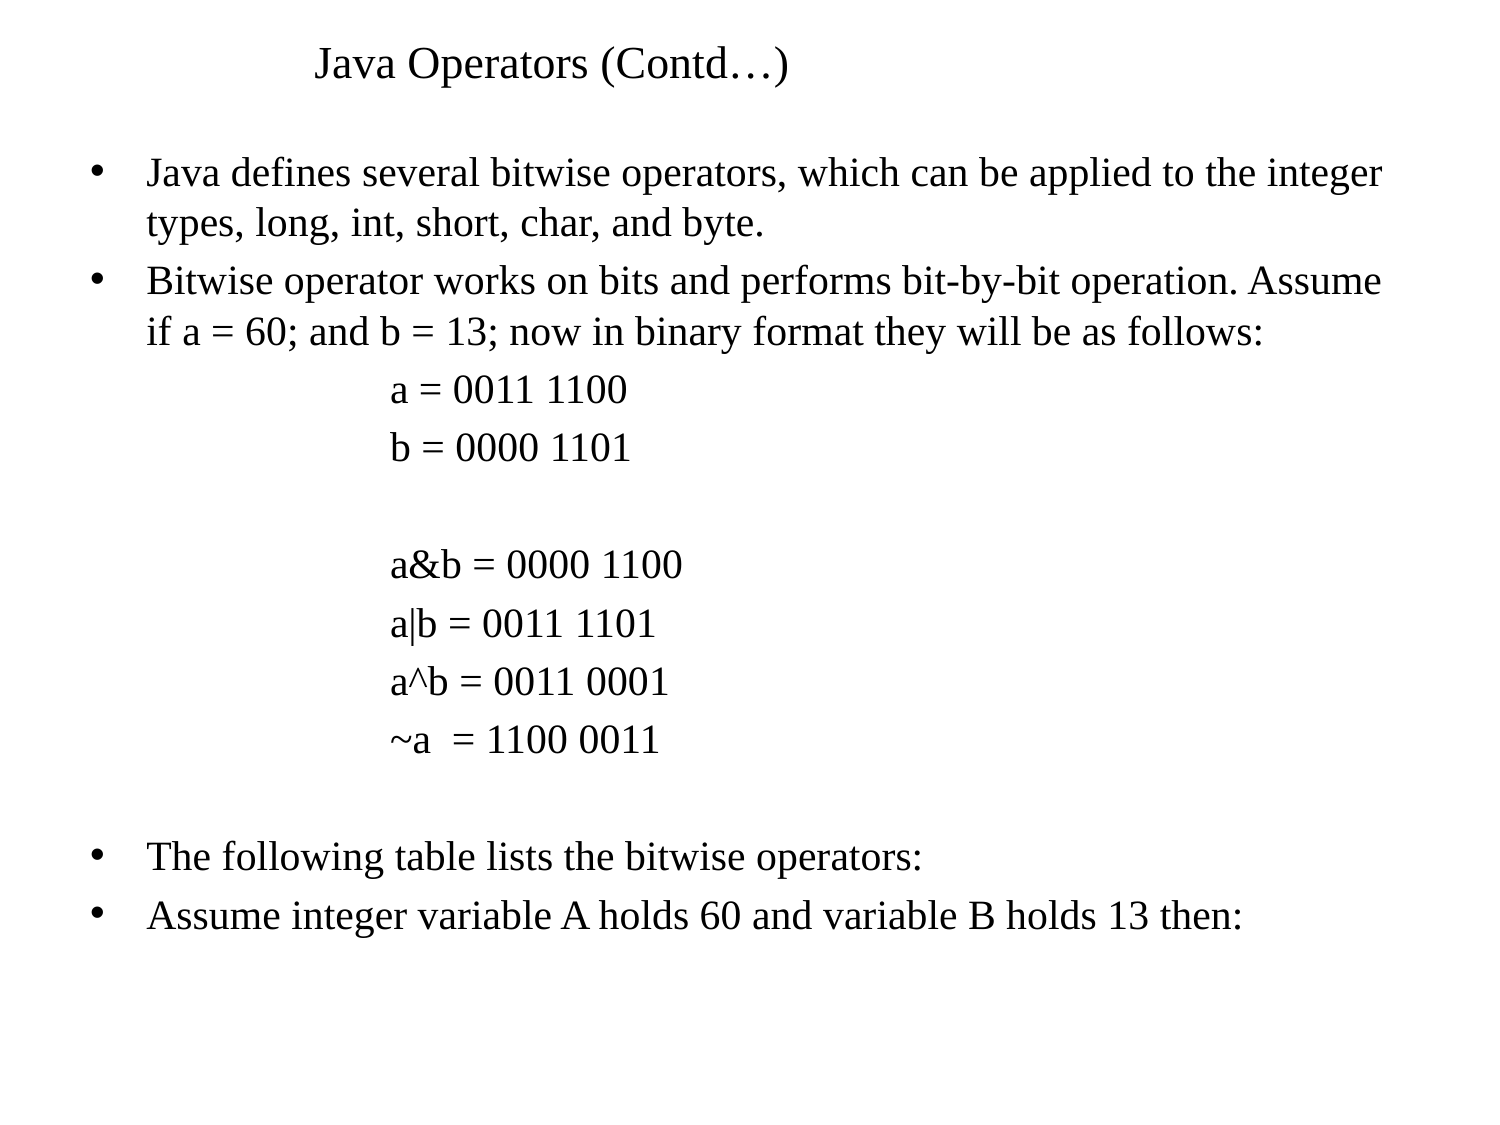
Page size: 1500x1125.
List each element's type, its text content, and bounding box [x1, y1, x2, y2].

title Java Operators (Contd…) [4, 24, 1100, 96]
list Java defines several bitwise operators, which can be applied to the integer types, long, int, short, char, and byte. Bitwise operator works on bits and performs bit-by-bit operation. Assume if a = 60; and b = 13; now in binary format they will be as follows: a = 0011 1100 b = 0000 1101 a&b = 0000 1100 a|b = 0011 1101 a^b = 0011 0001 ~a = 1100 0011 The following table lists the bitwise operators: Assume integer variable A holds 60 and variable B holds 13 then: [75, 137, 1425, 1094]
